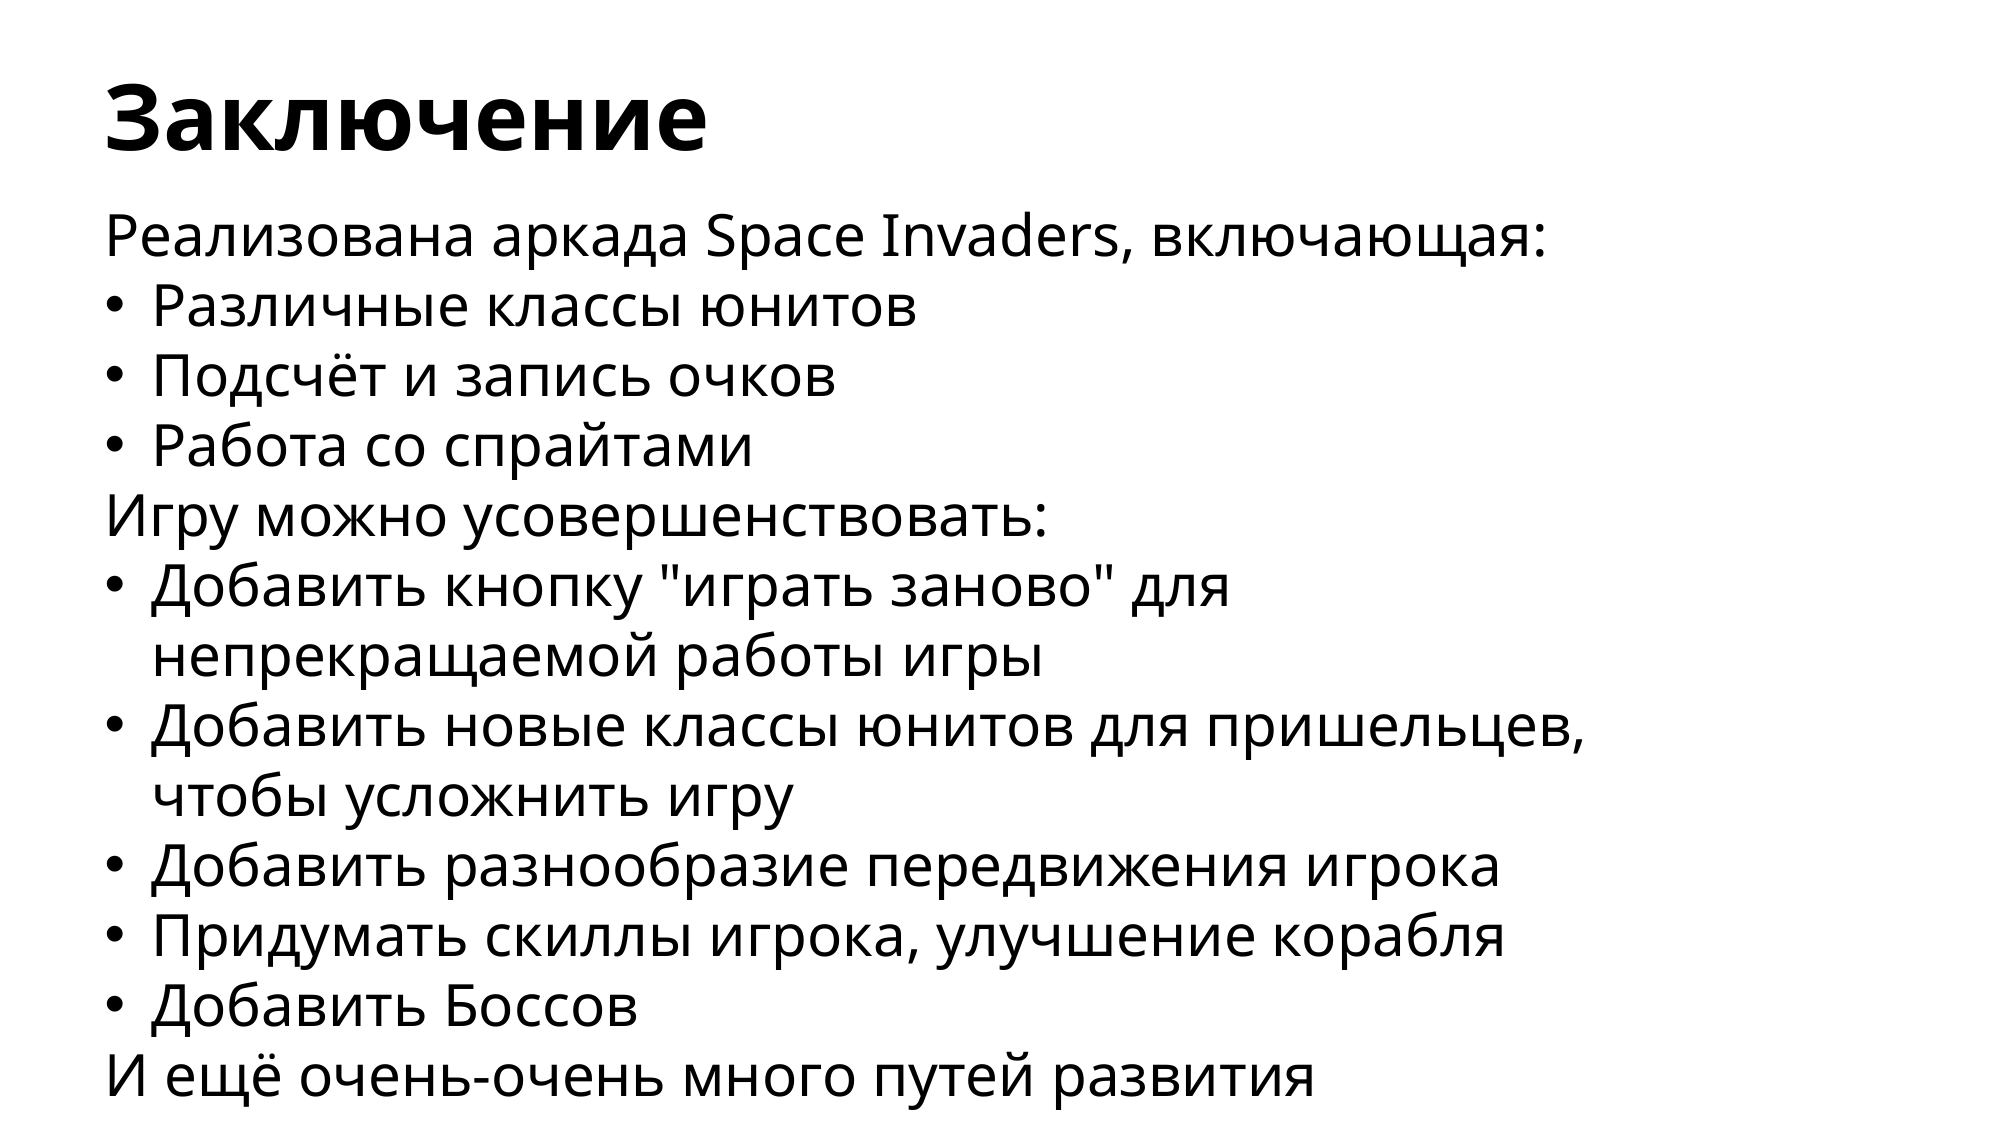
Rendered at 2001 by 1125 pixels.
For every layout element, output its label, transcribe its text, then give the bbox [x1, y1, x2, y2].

text_box Заключение [89, 51, 1213, 177]
text_box Реализована аркада Space Invaders, включающая: Различные классы юнитов Подсчёт и запись очков Работа со спрайтами Игру можно усовершенствовать: Добавить кнопку "играть заново" для непрекращаемой работы игры Добавить новые классы юнитов для пришельцев, чтобы усложнить игру Добавить разнообразие передвижения игрока Придумать скиллы игрока, улучшение корабля Добавить Боссов И ещё очень-очень много путей развития [89, 190, 1658, 1116]
